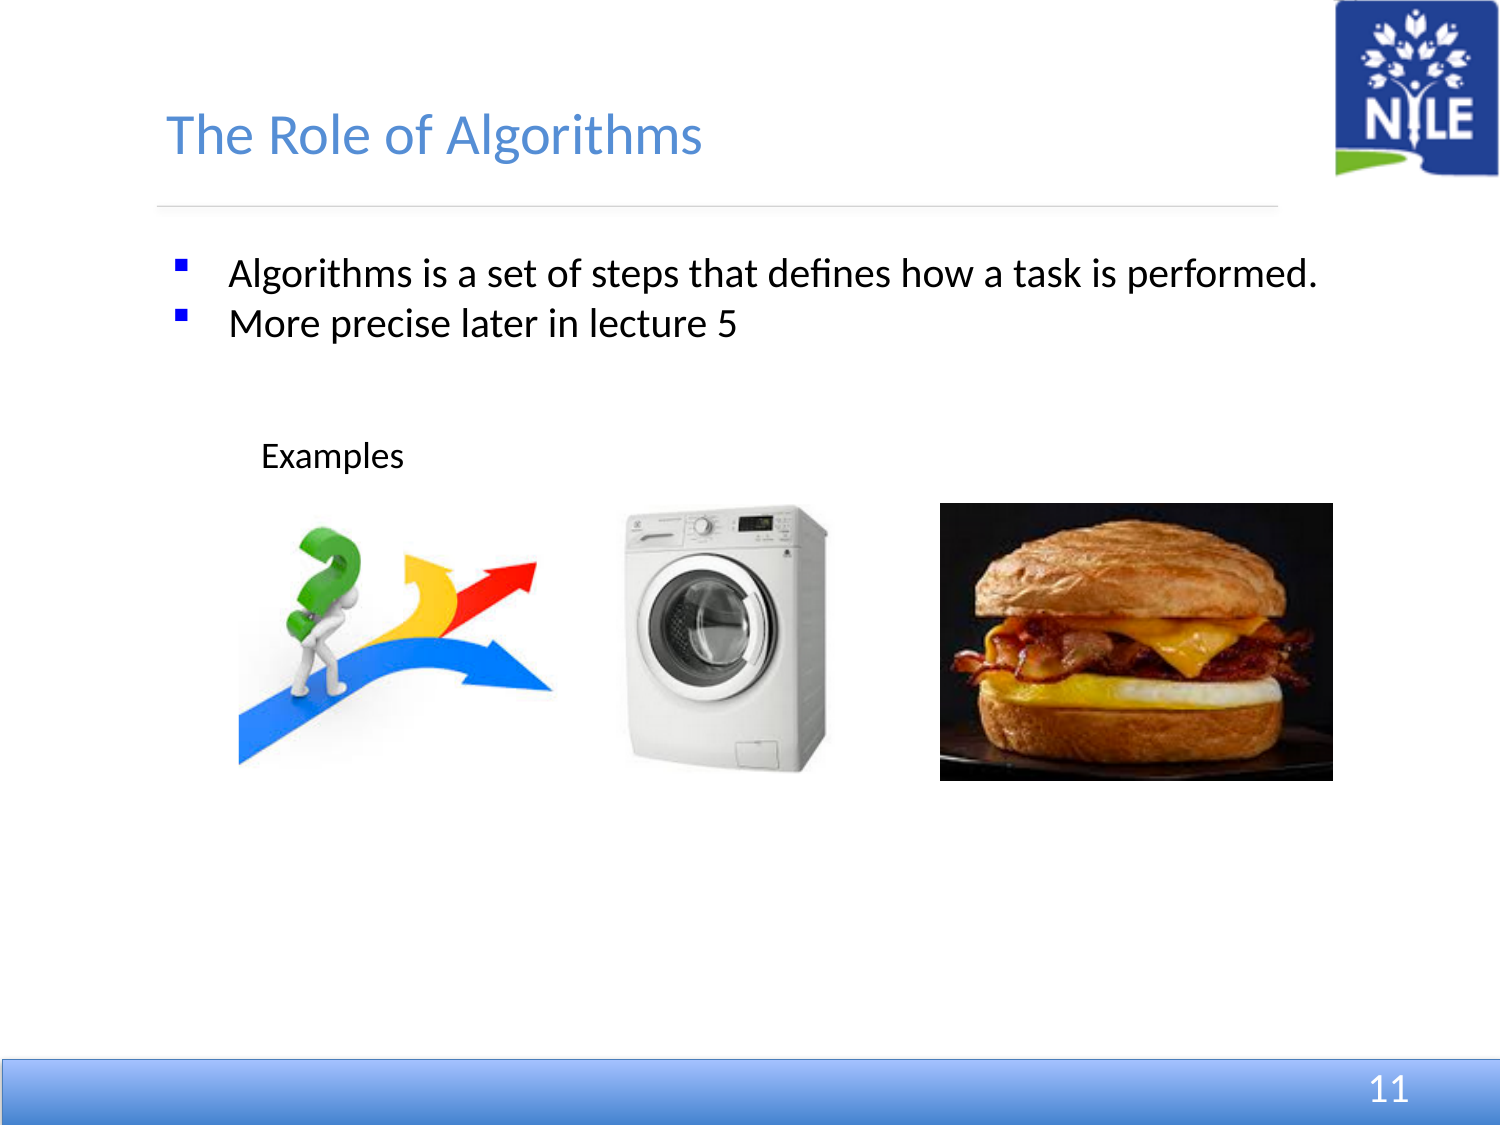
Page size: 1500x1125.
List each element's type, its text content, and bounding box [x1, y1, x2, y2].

picture [586, 503, 847, 786]
text_box Examples [246, 423, 420, 484]
picture [940, 503, 1334, 781]
picture [212, 492, 569, 775]
text_box [2, 1059, 1500, 1125]
text_box The Role of Algorithms [152, 88, 1327, 174]
picture [1332, 0, 1500, 191]
text_box 11 [1074, 1055, 1425, 1116]
text_box Algorithms is a set of steps that defines how a task is performed. More precise later in lecture 5 [157, 238, 1344, 354]
